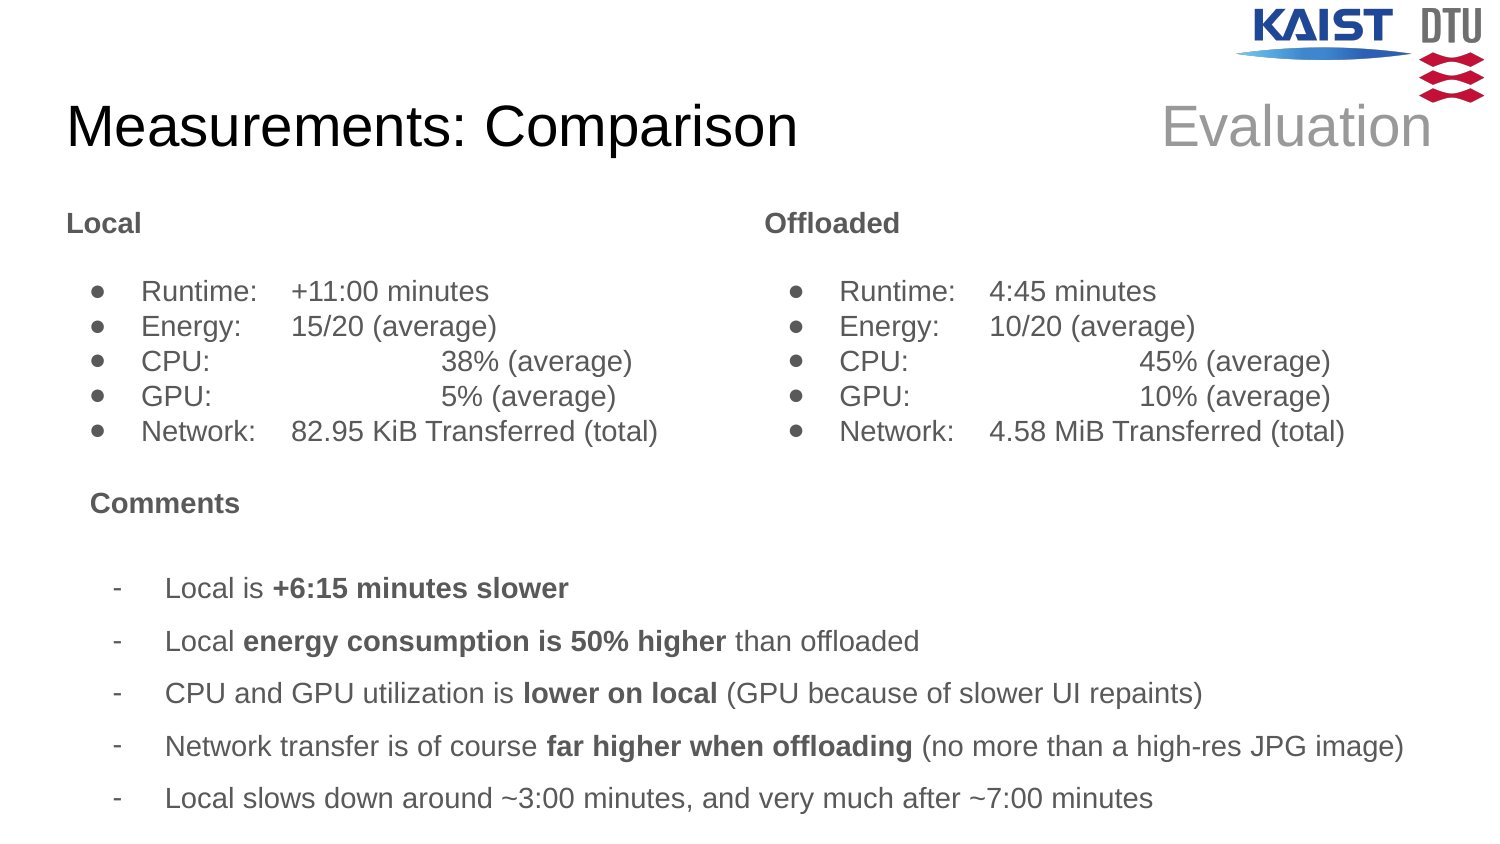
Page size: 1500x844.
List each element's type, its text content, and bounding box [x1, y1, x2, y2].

list Local Runtime: +11:00 minutes Energy: 15/20 (average) CPU: 38% (average) GPU: 5% (average) Network: 82.95 KiB Transferred (total) [51, 189, 749, 571]
list Comments Local is +6:15 minutes slower Local energy consumption is 50% higher than offloaded CPU and GPU utilization is lower on local (GPU because of slower UI repaints) Network transfer is of course far higher when offloading (no more than a high-res JPG image) Local slows down around ~3:00 minutes, and very much after ~7:00 minutes [74, 469, 1449, 806]
list Offloaded Runtime: 4:45 minutes Energy: 10/20 (average) CPU: 45% (average) GPU: 10% (average) Network: 4.58 MiB Transferred (total) [749, 189, 1449, 469]
title Evaluation [804, 72, 1449, 167]
picture [1232, 8, 1491, 104]
title Measurements: Comparison [51, 72, 804, 167]
